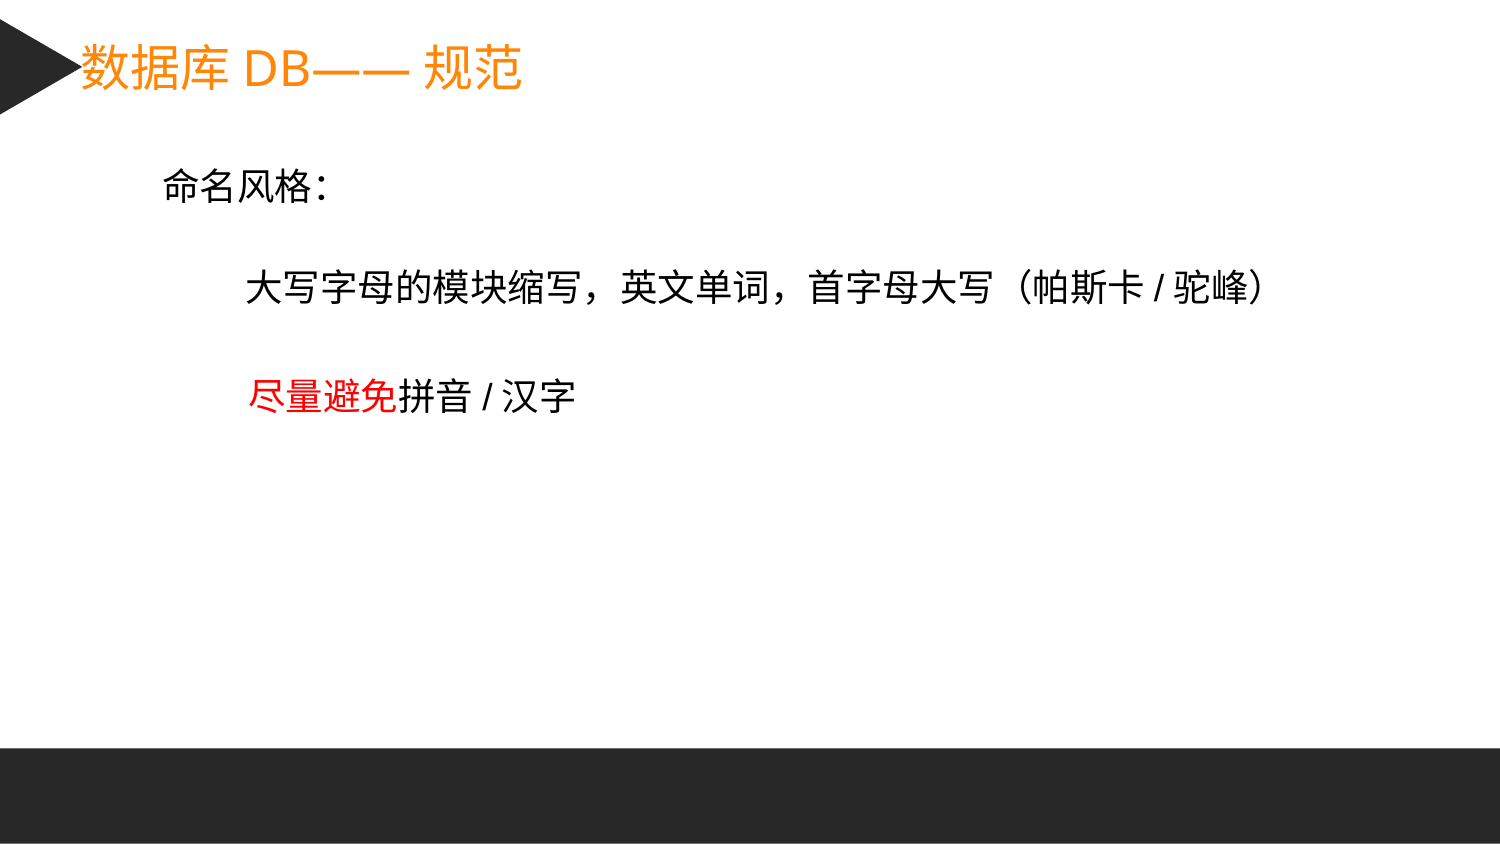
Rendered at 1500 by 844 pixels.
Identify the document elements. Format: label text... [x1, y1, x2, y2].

text_box [0, 19, 65, 115]
text_box 尽量避免拼音/汉字 [233, 366, 1415, 426]
text_box 数据库DB——规范 [65, 29, 539, 104]
text_box 命名风格： [147, 155, 644, 215]
text_box [0, 748, 1500, 844]
text_box 大写字母的模块缩写，英文单词，首字母大写（帕斯卡/驼峰） [230, 256, 1412, 317]
